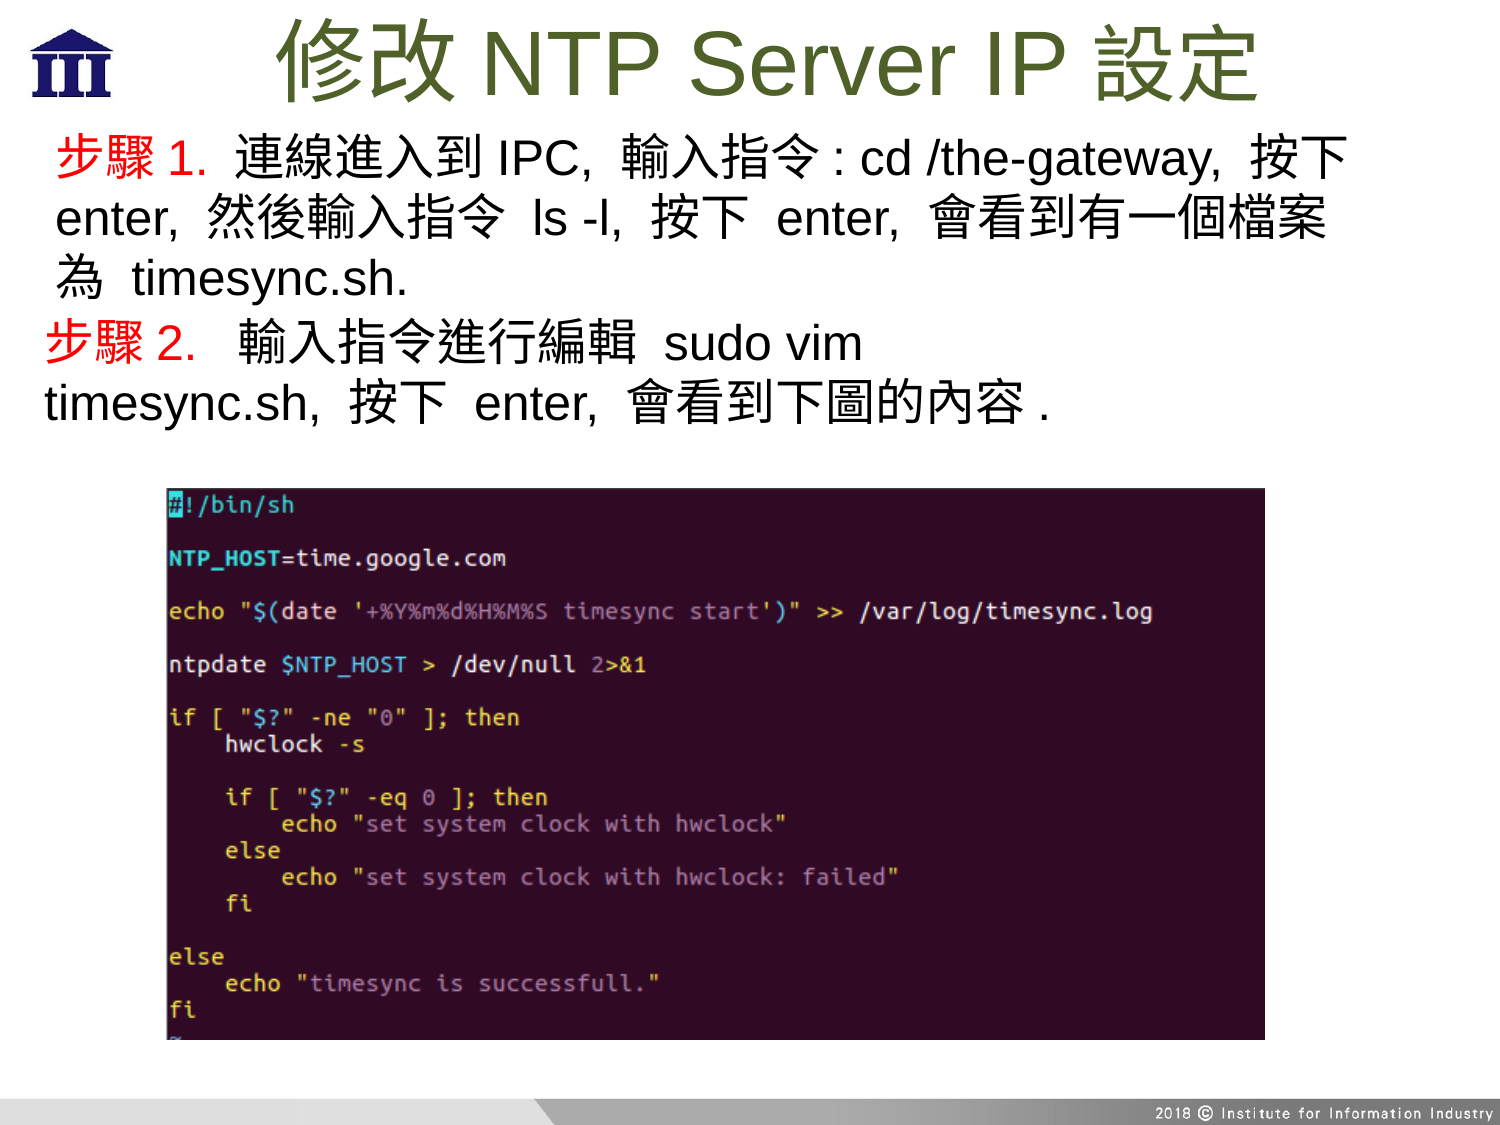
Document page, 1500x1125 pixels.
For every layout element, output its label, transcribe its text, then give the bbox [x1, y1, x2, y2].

text_box 修改NTP Server IP設定 [92, 0, 1443, 119]
text_box 步驟1. 連線進入到IPC, 輸入指令: cd /the-gateway, 按下enter, 然後輸入指令 ls -l, 按下 enter, 會看到有一個檔案為 timesync.sh. [40, 118, 1391, 304]
text_box 步驟2. 輸入指令進行編輯 sudo vim timesync.sh, 按下 enter, 會看到下圖的內容. [29, 303, 1163, 489]
picture [0, 0, 1500, 1125]
